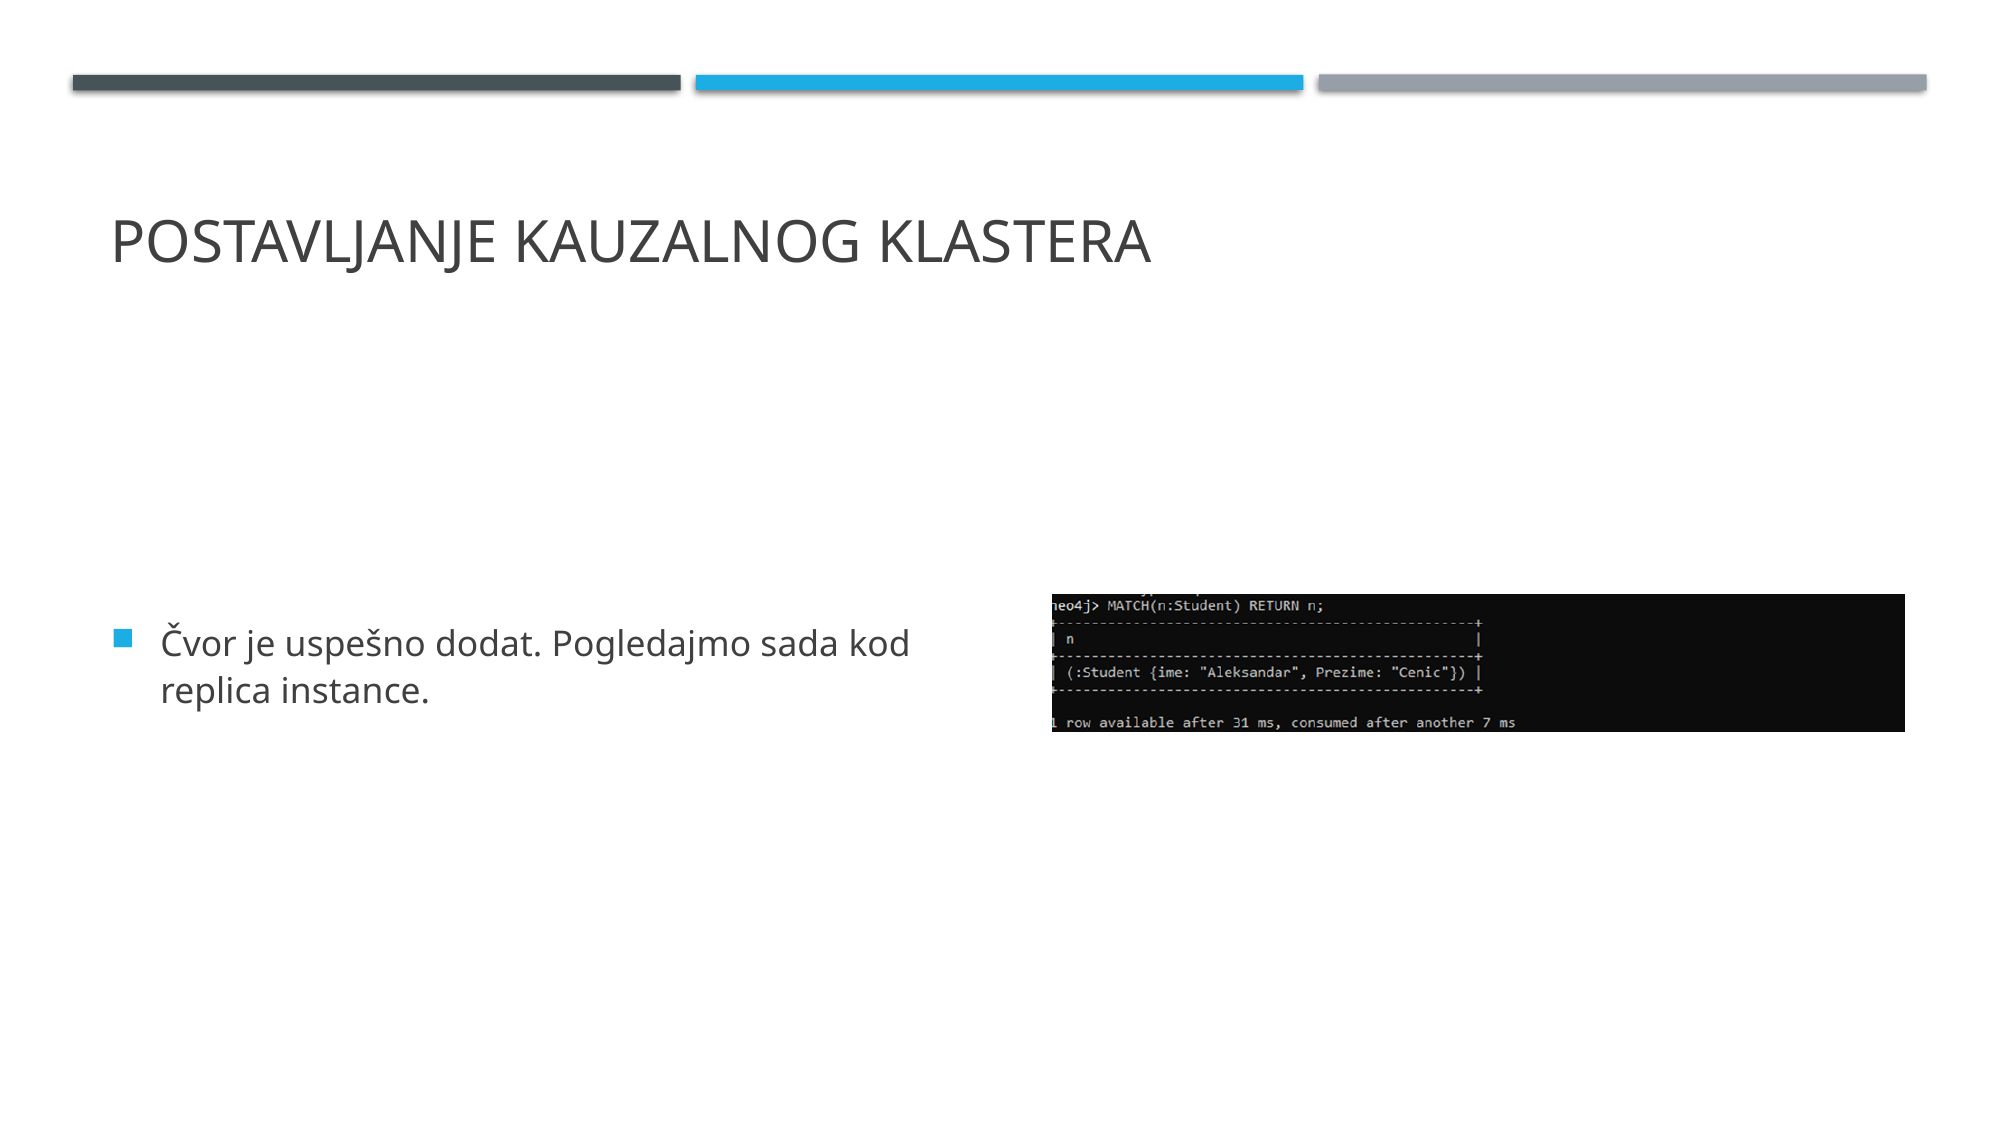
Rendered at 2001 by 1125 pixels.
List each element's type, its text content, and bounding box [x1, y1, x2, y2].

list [1052, 594, 1906, 733]
list Čvor je uspešno dodat. Pogledajmo sada kod replica instance. [95, 365, 948, 962]
title Postavljanje Kauzalnog klastera [95, 119, 1905, 282]
